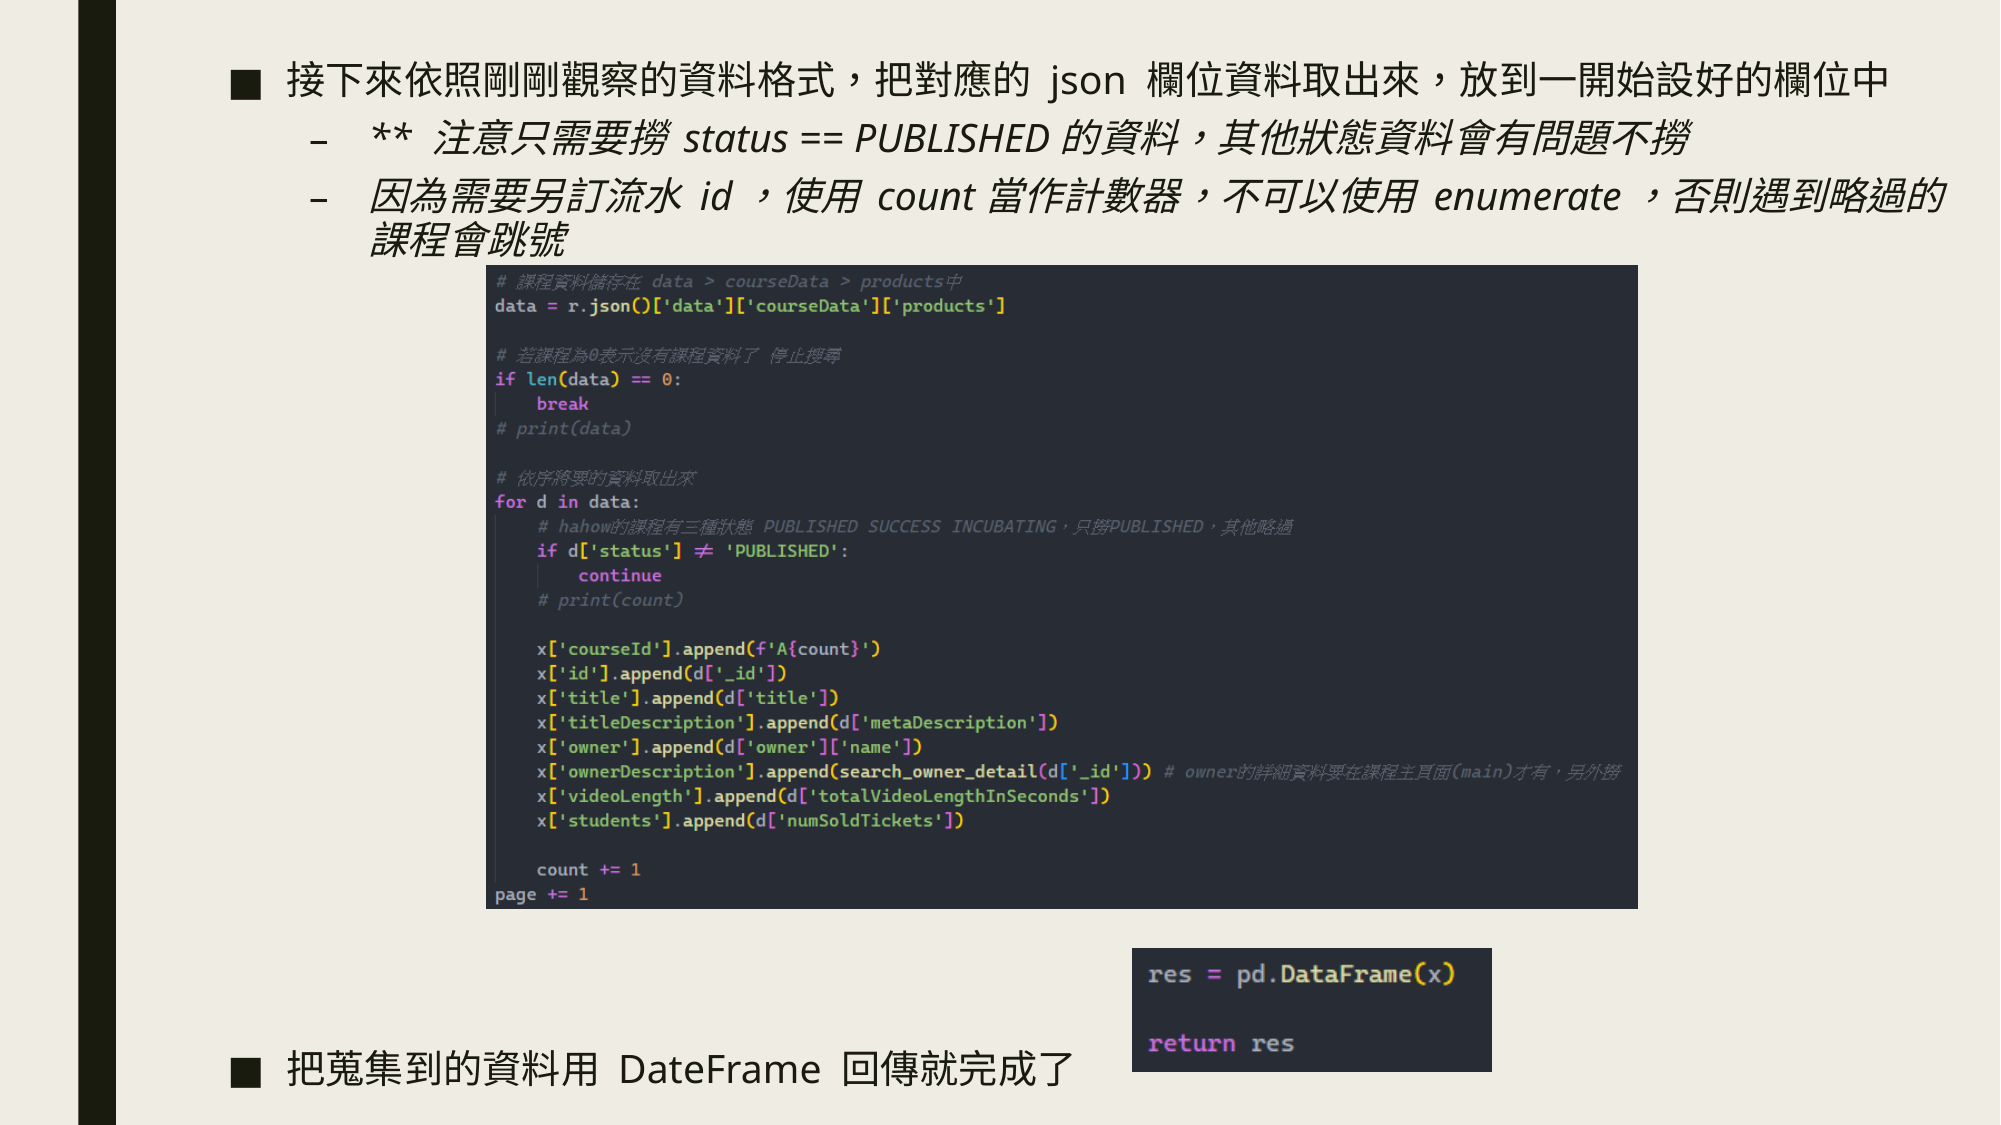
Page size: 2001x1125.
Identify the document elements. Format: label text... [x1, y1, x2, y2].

list 接下來依照剛剛觀察的資料格式，把對應的 json 欄位資料取出來，放到一開始設好的欄位中 ** 注意只需要撈 status == PUBLISHED的資料，其他狀態資料會有問題不撈 因為需要另訂流水 id，使用 count當作計數器，不可以使用 enumerate，否則遇到略過的課程會跳號 把蒐集到的資料用 DateFrame 回傳就完成了 [212, 51, 1989, 1102]
picture [1132, 948, 1492, 1073]
picture [486, 265, 1638, 909]
